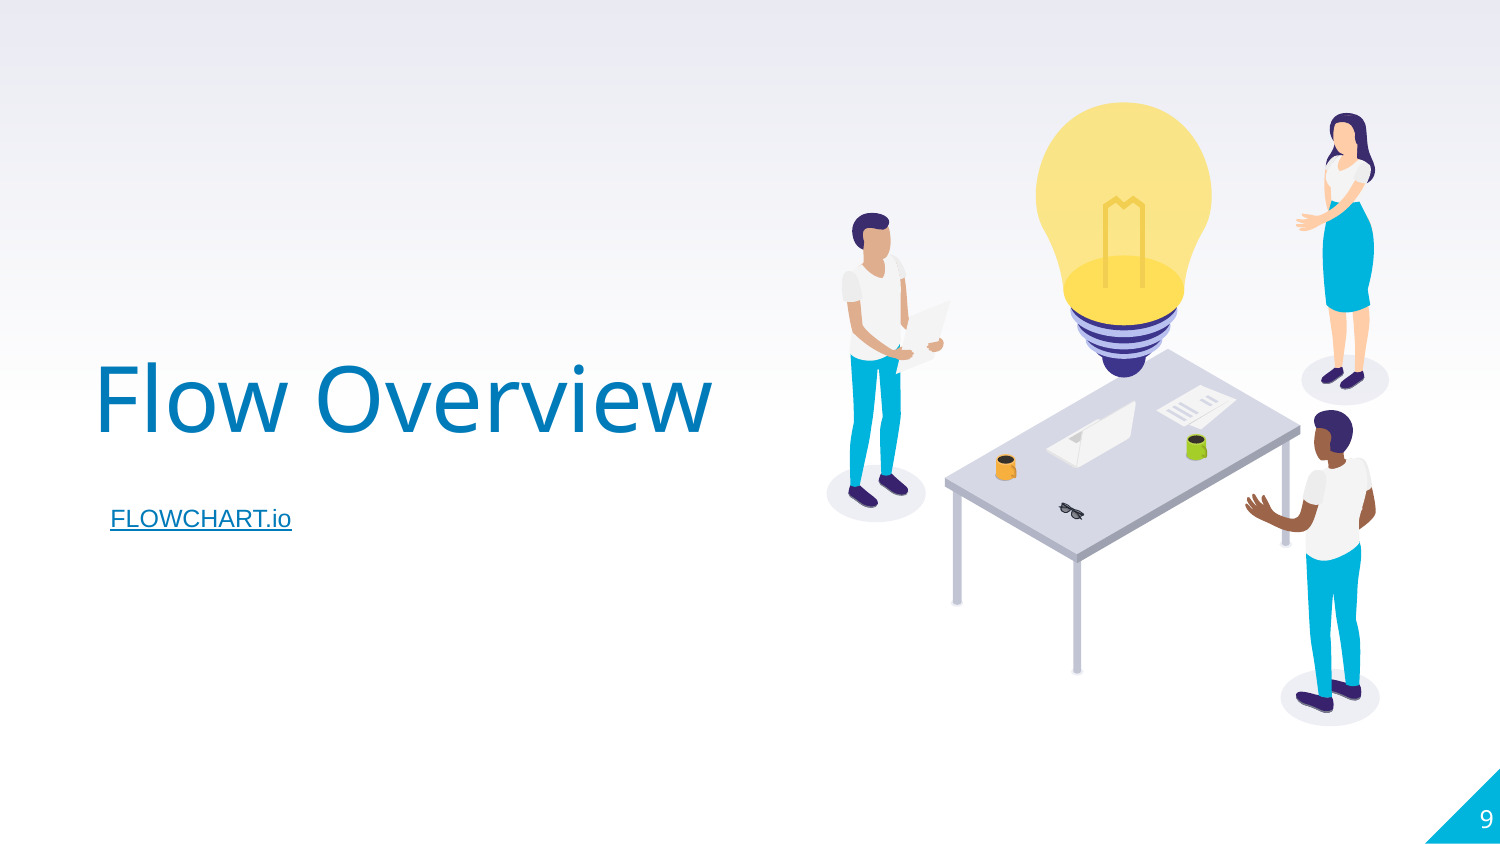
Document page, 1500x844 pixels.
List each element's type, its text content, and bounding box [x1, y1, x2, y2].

title Flow Overview [93, 310, 728, 501]
text_box FLOWCHART.io [95, 495, 307, 541]
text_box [826, 102, 1390, 727]
slide_number 9 [1418, 760, 1494, 838]
